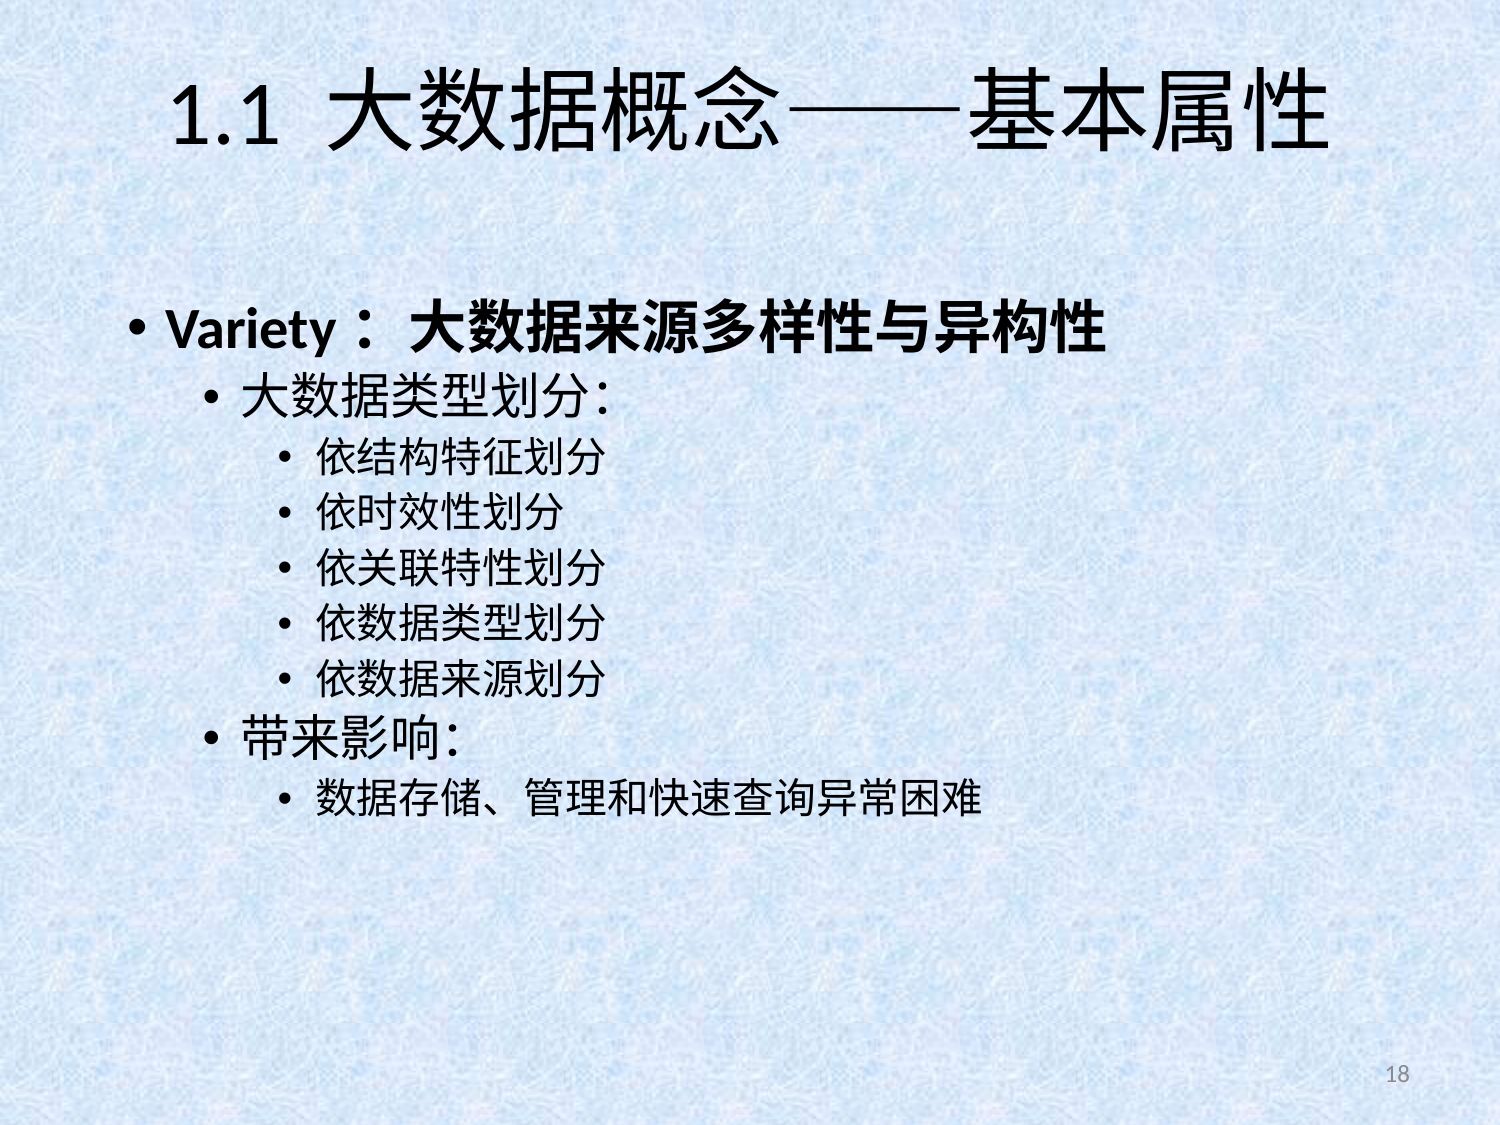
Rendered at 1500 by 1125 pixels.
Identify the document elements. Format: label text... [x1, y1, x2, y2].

title 1.1 大数据概念——基本属性 [75, 45, 1425, 233]
text_box Variety：大数据来源多样性与异构性 大数据类型划分： 依结构特征划分 依时效性划分 依关联特性划分 依数据类型划分 依数据来源划分 带来影响： 数据存储、管理和快速查询异常困难 [112, 291, 1388, 963]
slide_number 18 [1074, 1042, 1425, 1103]
picture [0, 0, 1500, 1125]
